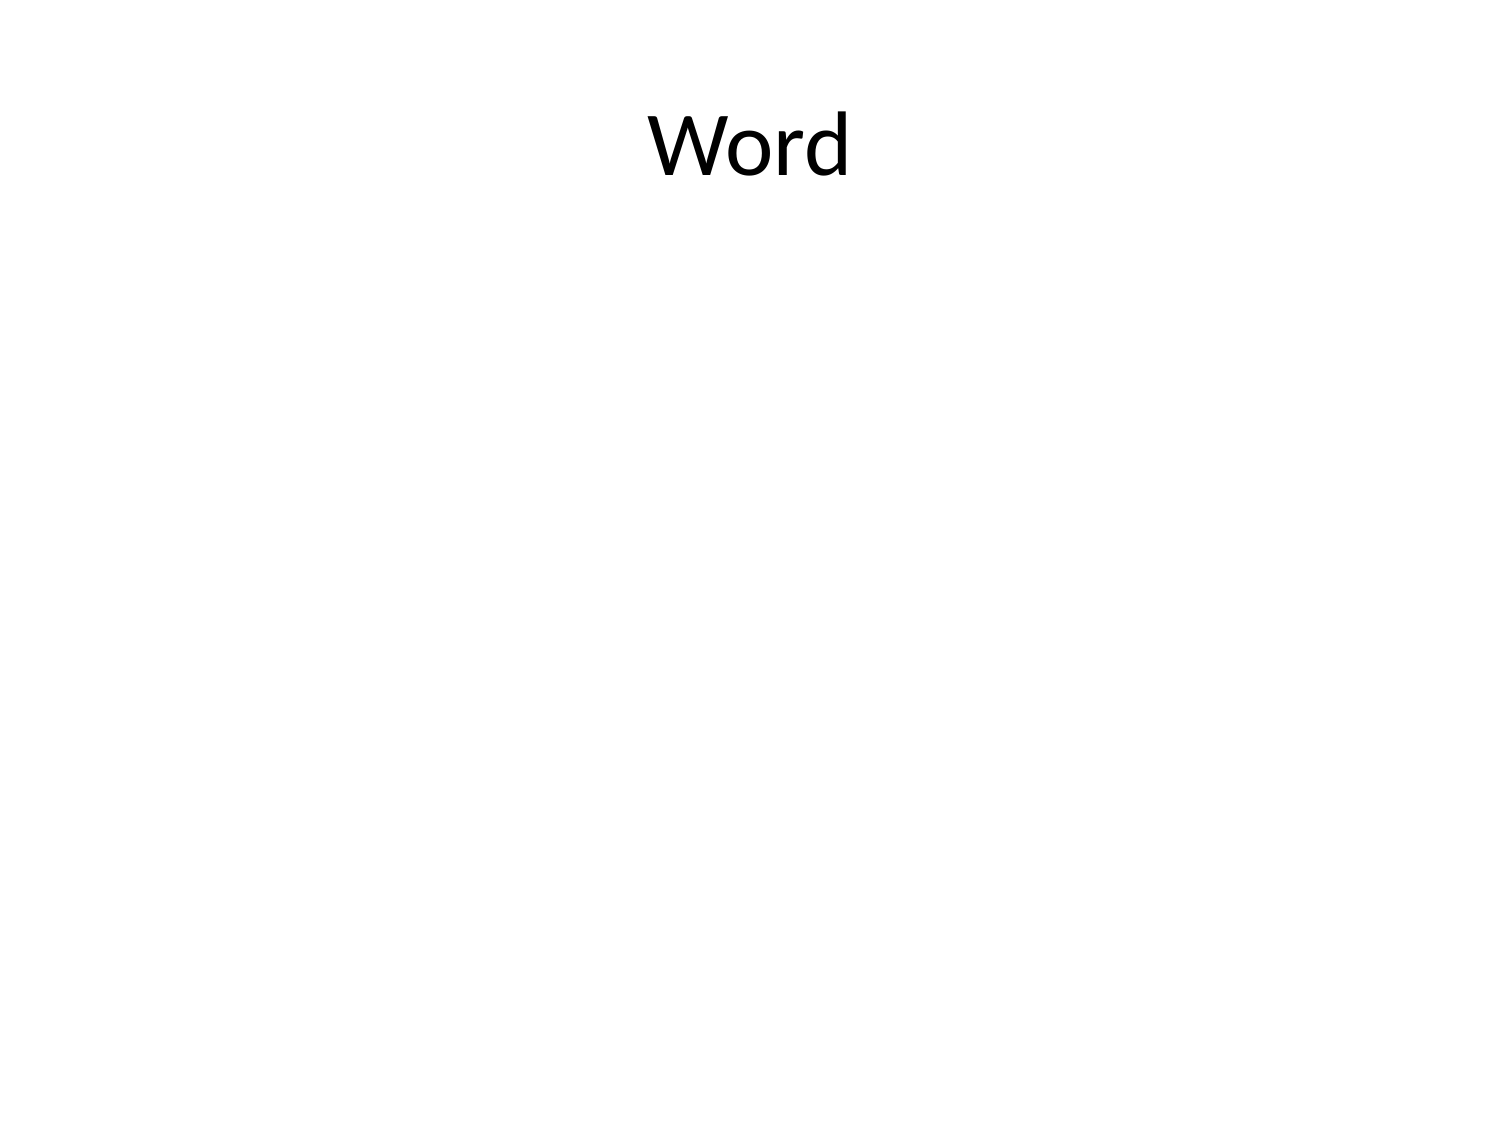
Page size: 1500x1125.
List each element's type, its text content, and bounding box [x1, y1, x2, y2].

title Word [75, 45, 1425, 233]
